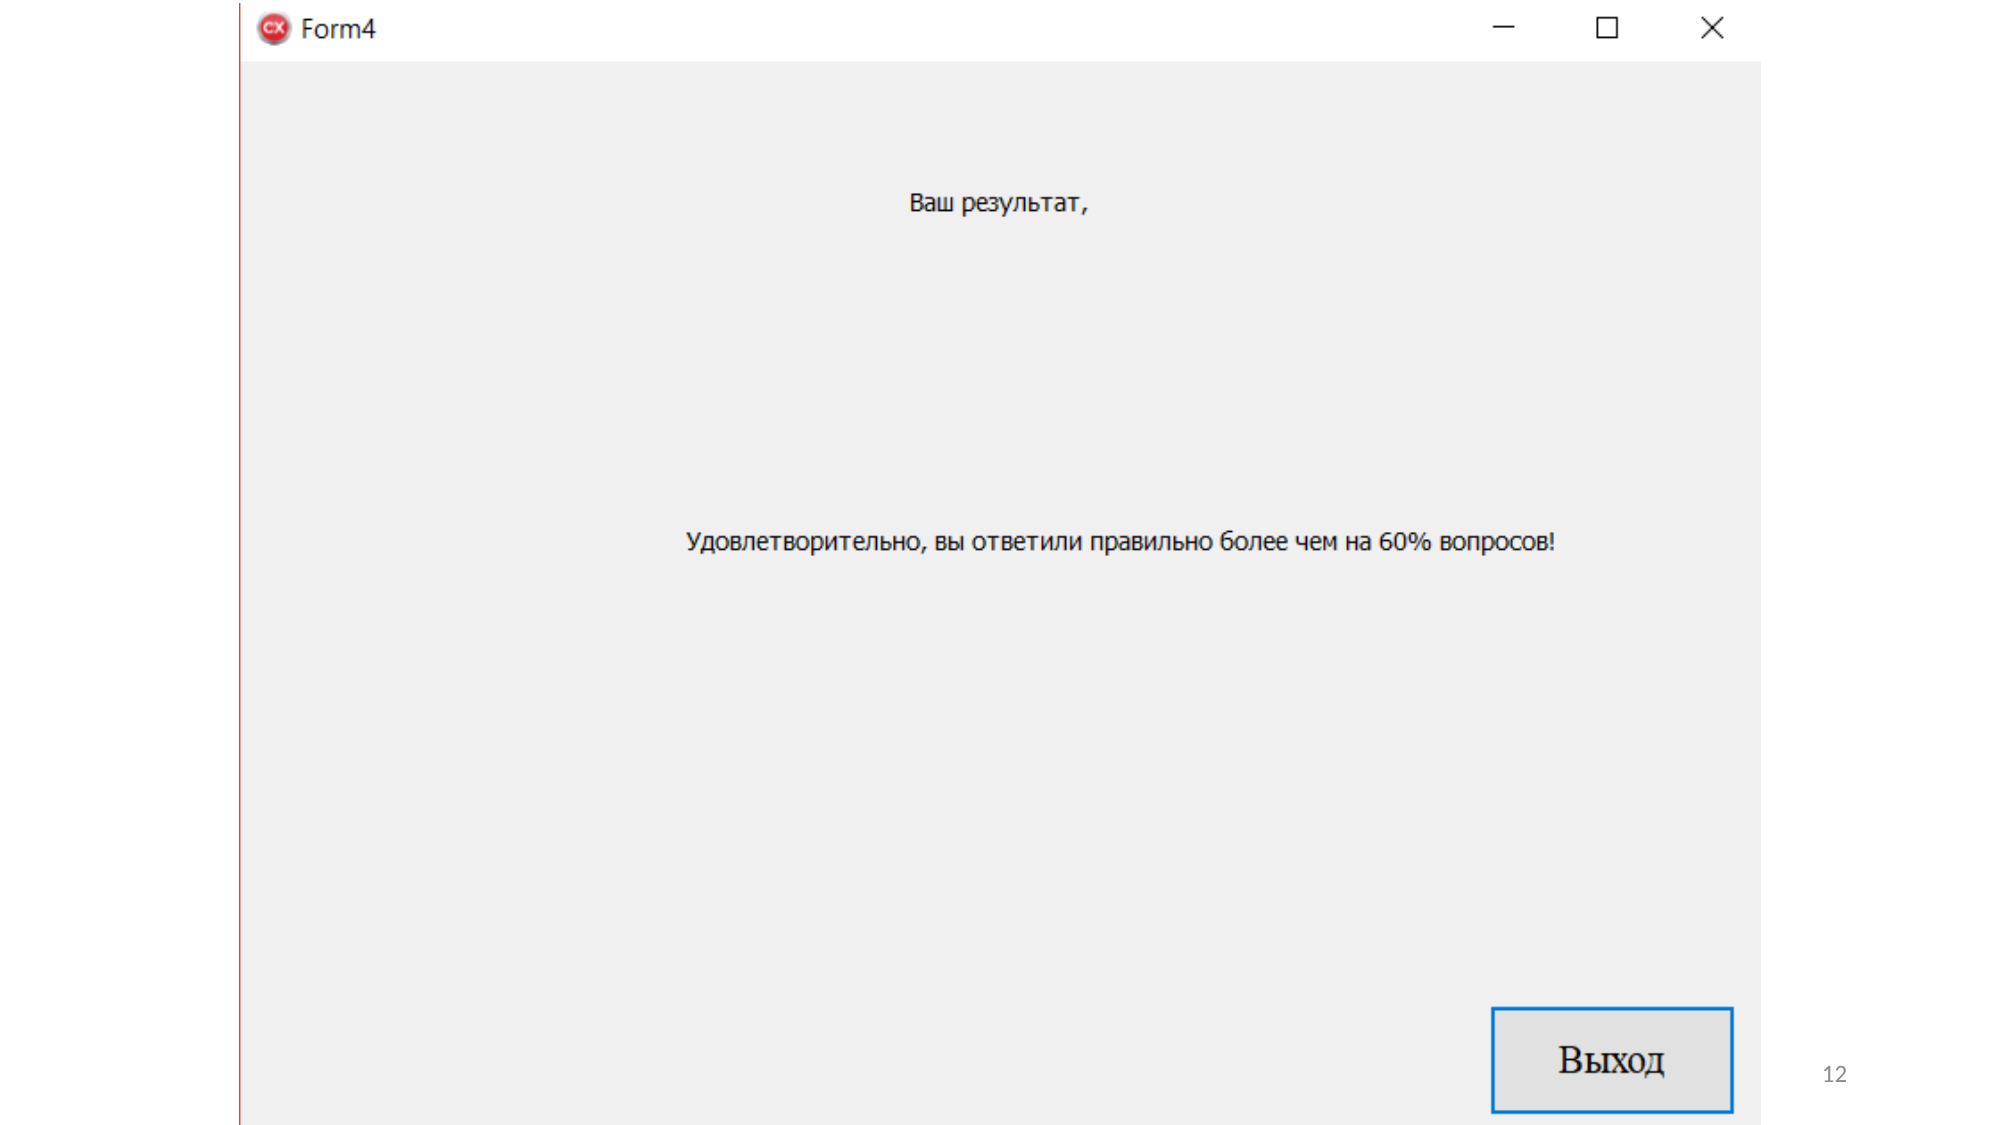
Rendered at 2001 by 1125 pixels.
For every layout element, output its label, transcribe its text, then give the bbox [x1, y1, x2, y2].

slide_number 12 [1761, 1042, 1863, 1103]
picture [239, 3, 1761, 1125]
